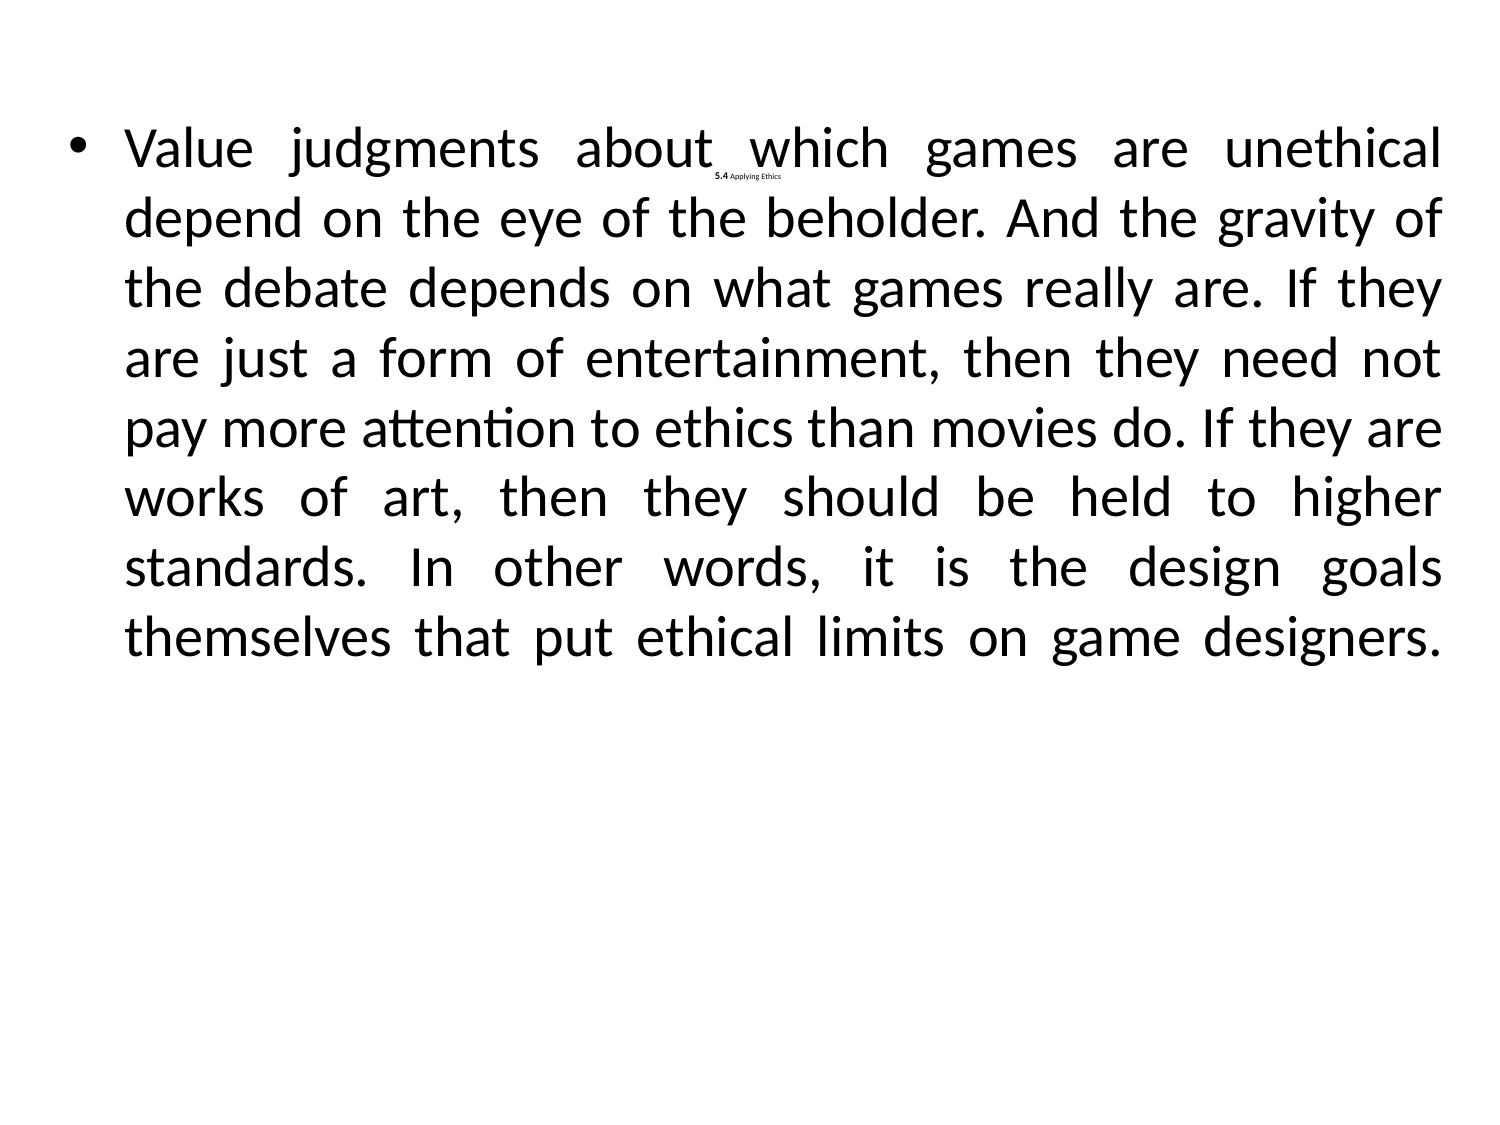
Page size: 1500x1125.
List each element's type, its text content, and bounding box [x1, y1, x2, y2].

list Value judgments about which games are unethical depend on the eye of the beholder. And the gravity of the debate depends on what games really are. If they are just a form of entertainment, then they need not pay more attention to ethics than movies do. If they are works of art, then they should be held to higher standards. In other words, it is the design goals themselves that put ethical limits on game designers. [53, 101, 1459, 1094]
